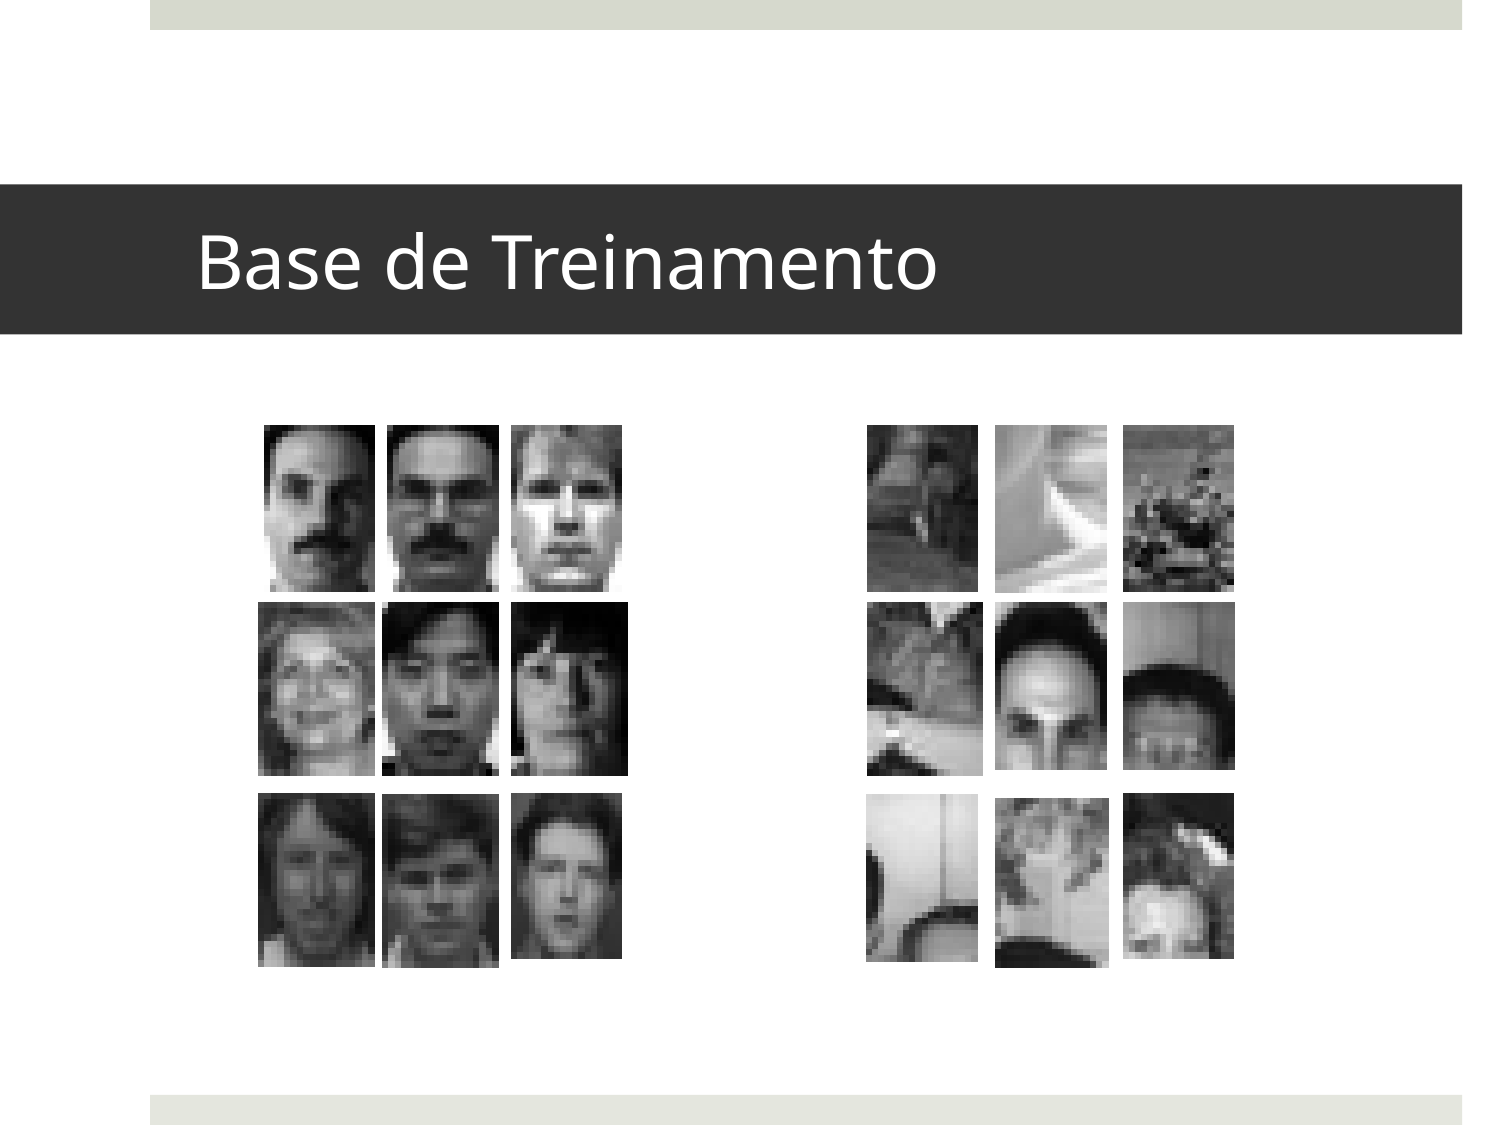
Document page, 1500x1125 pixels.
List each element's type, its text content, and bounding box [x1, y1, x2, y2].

title Base de Treinamento [0, 184, 1463, 335]
picture [866, 602, 984, 777]
picture [995, 798, 1109, 969]
picture [1122, 792, 1235, 960]
picture [382, 793, 499, 969]
picture [258, 602, 375, 777]
picture [258, 792, 375, 968]
picture [511, 792, 623, 960]
picture [994, 425, 1108, 593]
picture [1122, 602, 1235, 770]
picture [866, 425, 979, 592]
picture [865, 793, 979, 963]
picture [994, 602, 1108, 770]
picture [511, 425, 623, 592]
picture [382, 602, 499, 777]
picture [387, 425, 499, 592]
picture [1122, 425, 1235, 593]
picture [511, 602, 628, 777]
picture [263, 425, 376, 592]
